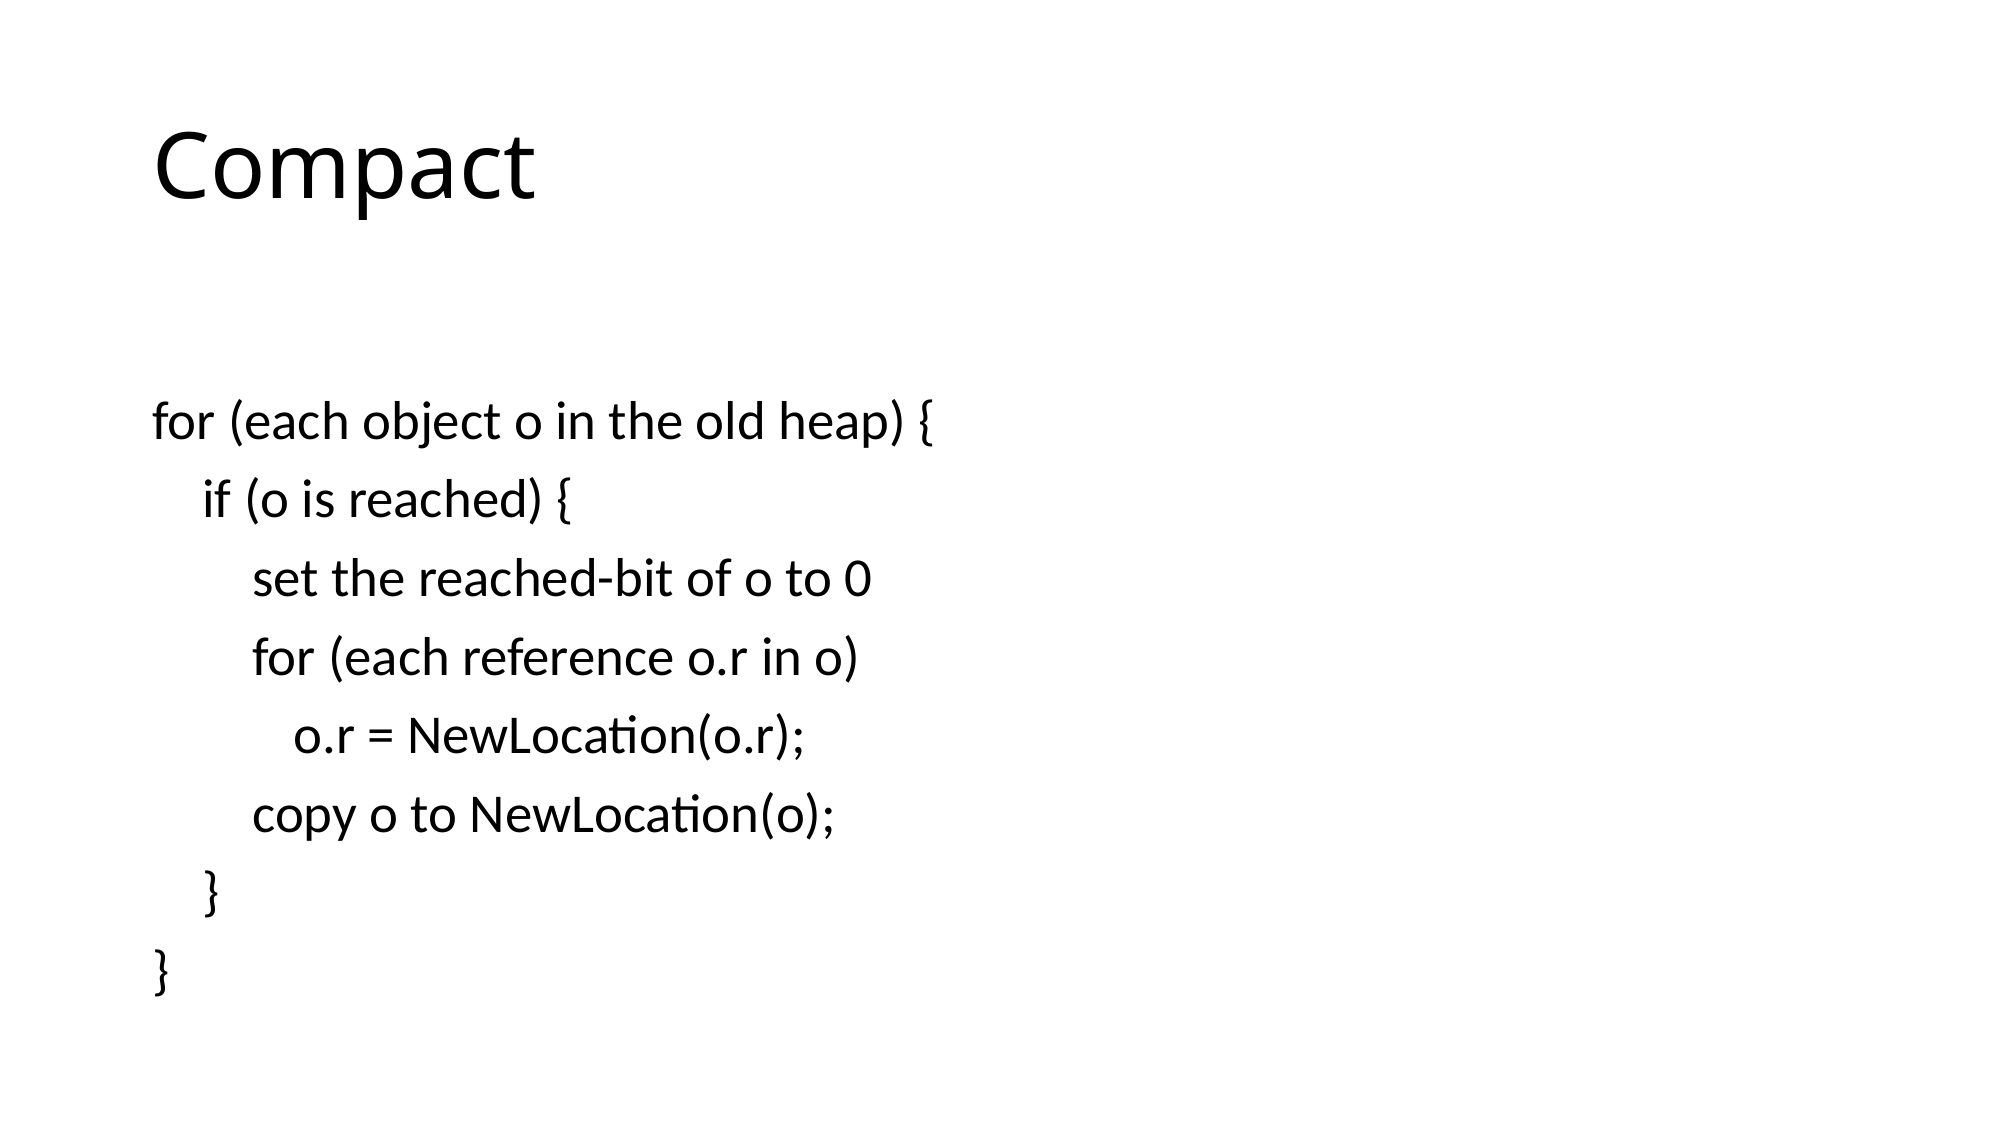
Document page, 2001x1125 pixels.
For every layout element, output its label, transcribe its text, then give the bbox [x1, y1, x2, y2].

list for (each object o in the old heap) { if (o is reached) { set the reached-bit of o to 0 for (each reference o.r in o) o.r = NewLocation(o.r); copy o to NewLocation(o); } } [137, 299, 1863, 1014]
title Compact [137, 59, 1863, 278]
